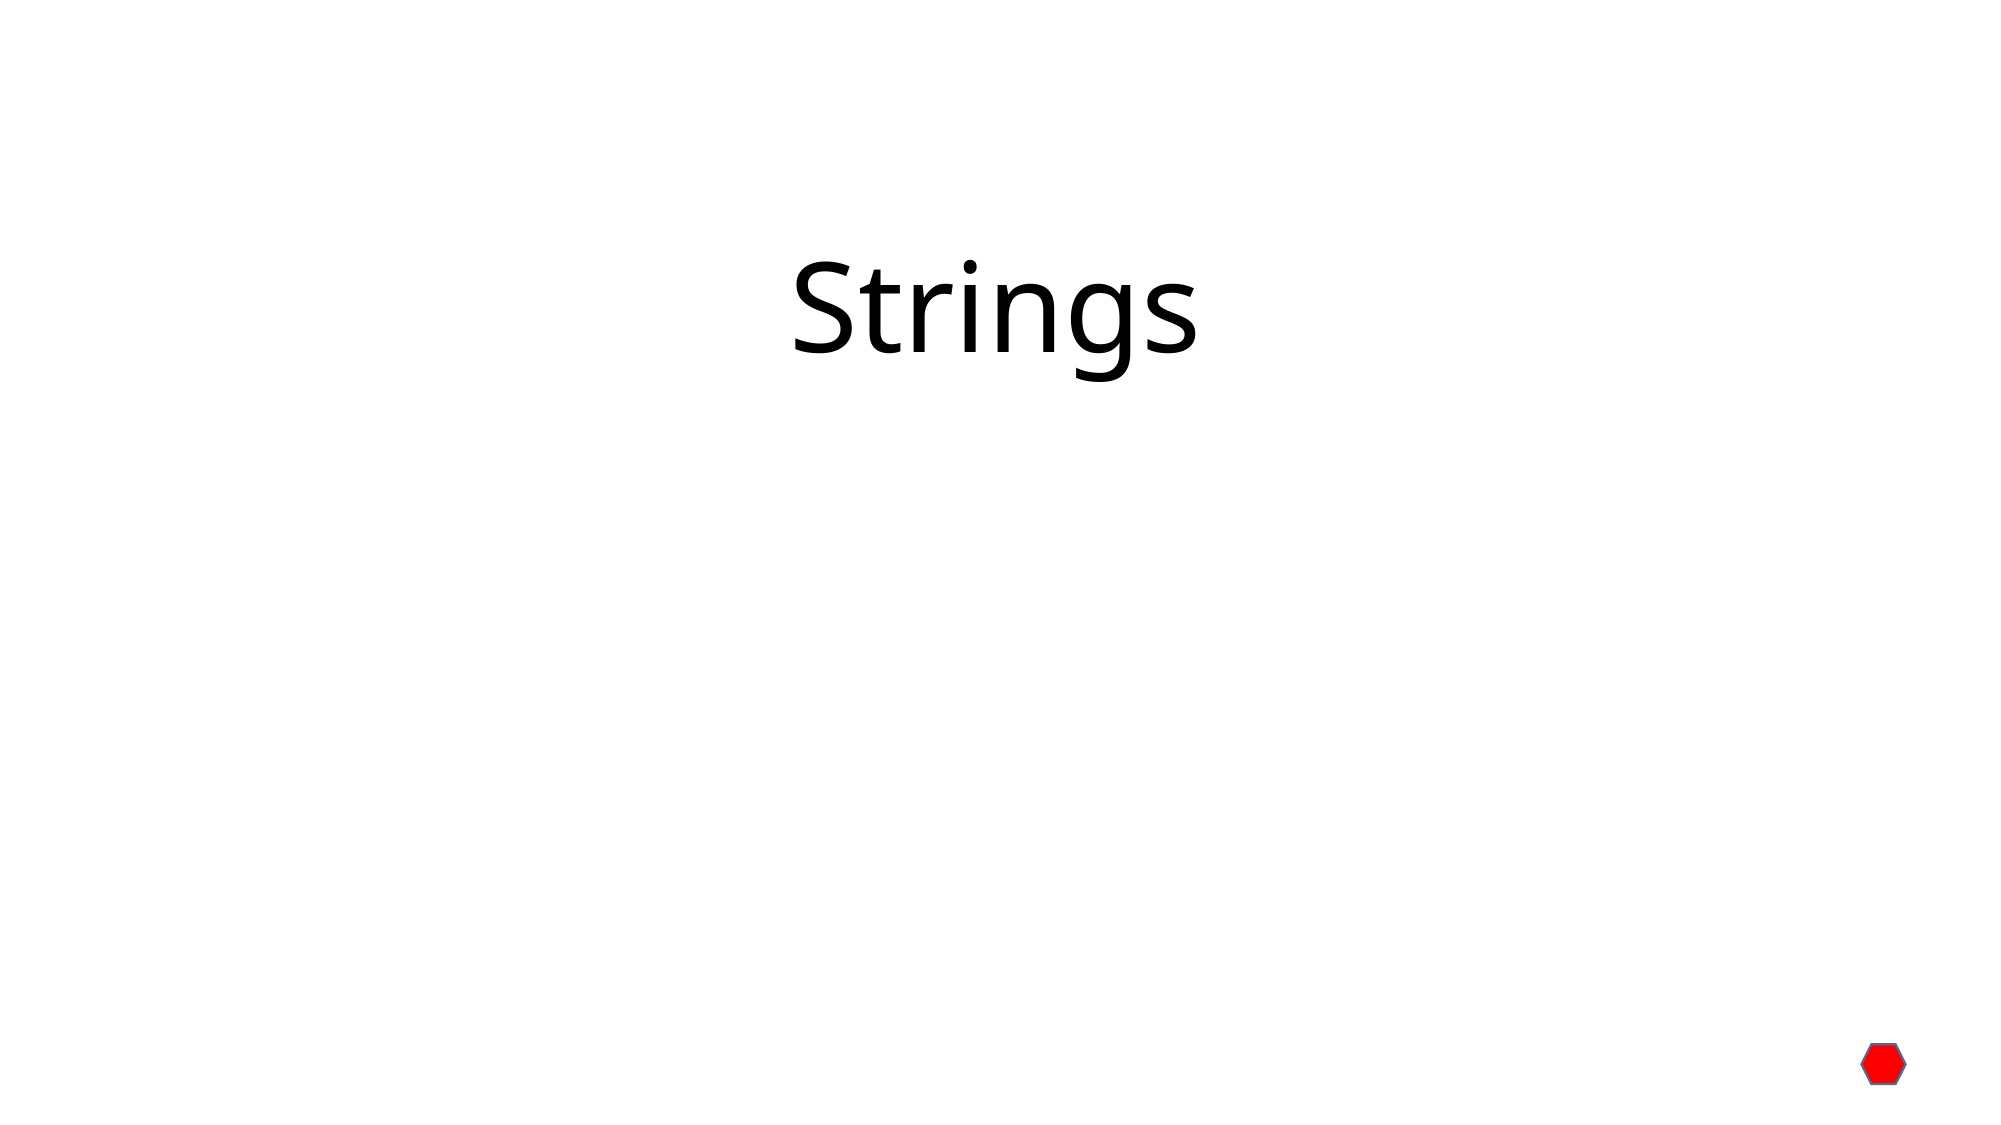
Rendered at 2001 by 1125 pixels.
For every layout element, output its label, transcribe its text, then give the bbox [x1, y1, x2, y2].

text_box [1860, 1043, 1907, 1086]
title Strings [245, 167, 1746, 388]
